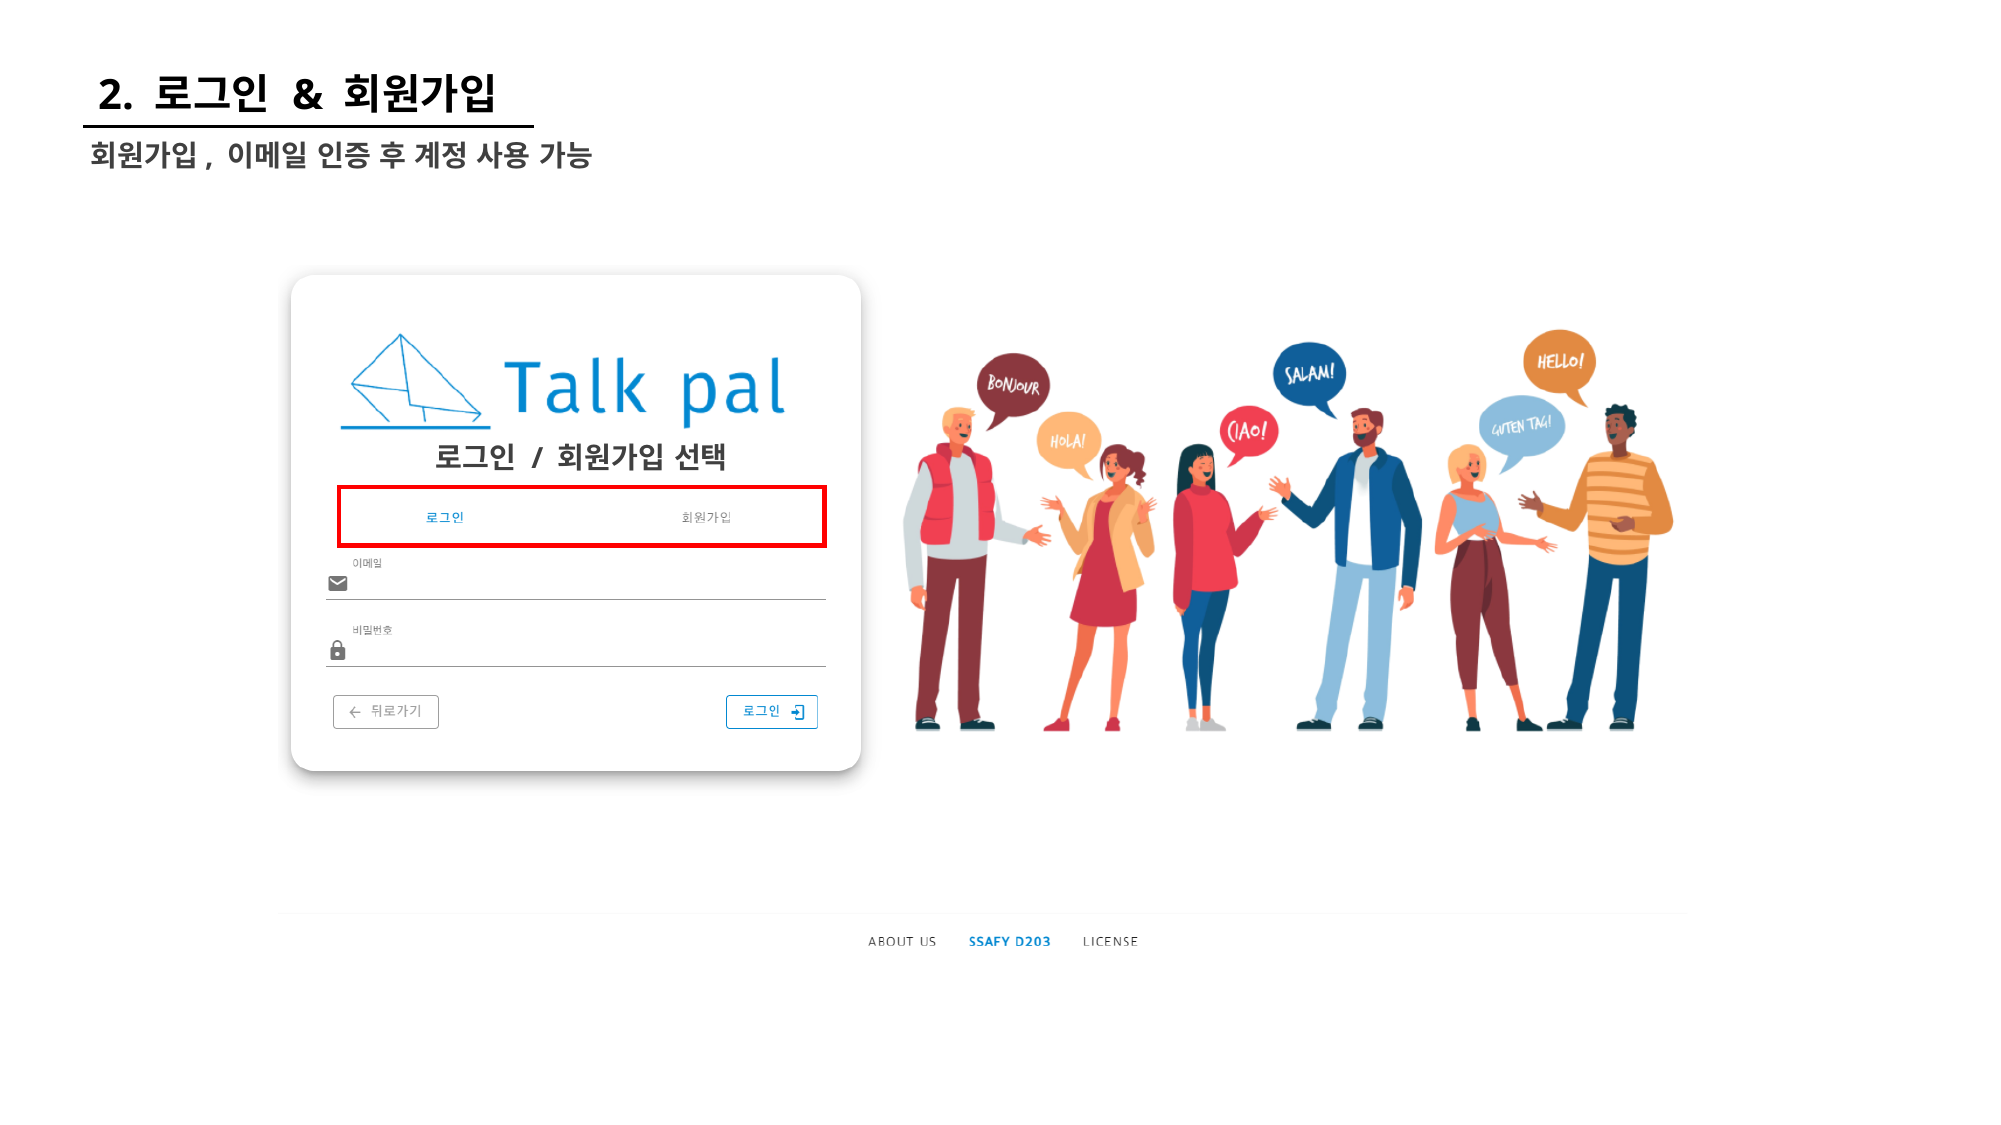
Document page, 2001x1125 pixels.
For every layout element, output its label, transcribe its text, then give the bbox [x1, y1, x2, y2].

text_box 회원가입, 이메일 인증 후 계정 사용 가능 [75, 129, 718, 180]
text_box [83, 60, 538, 127]
picture [278, 265, 1688, 955]
